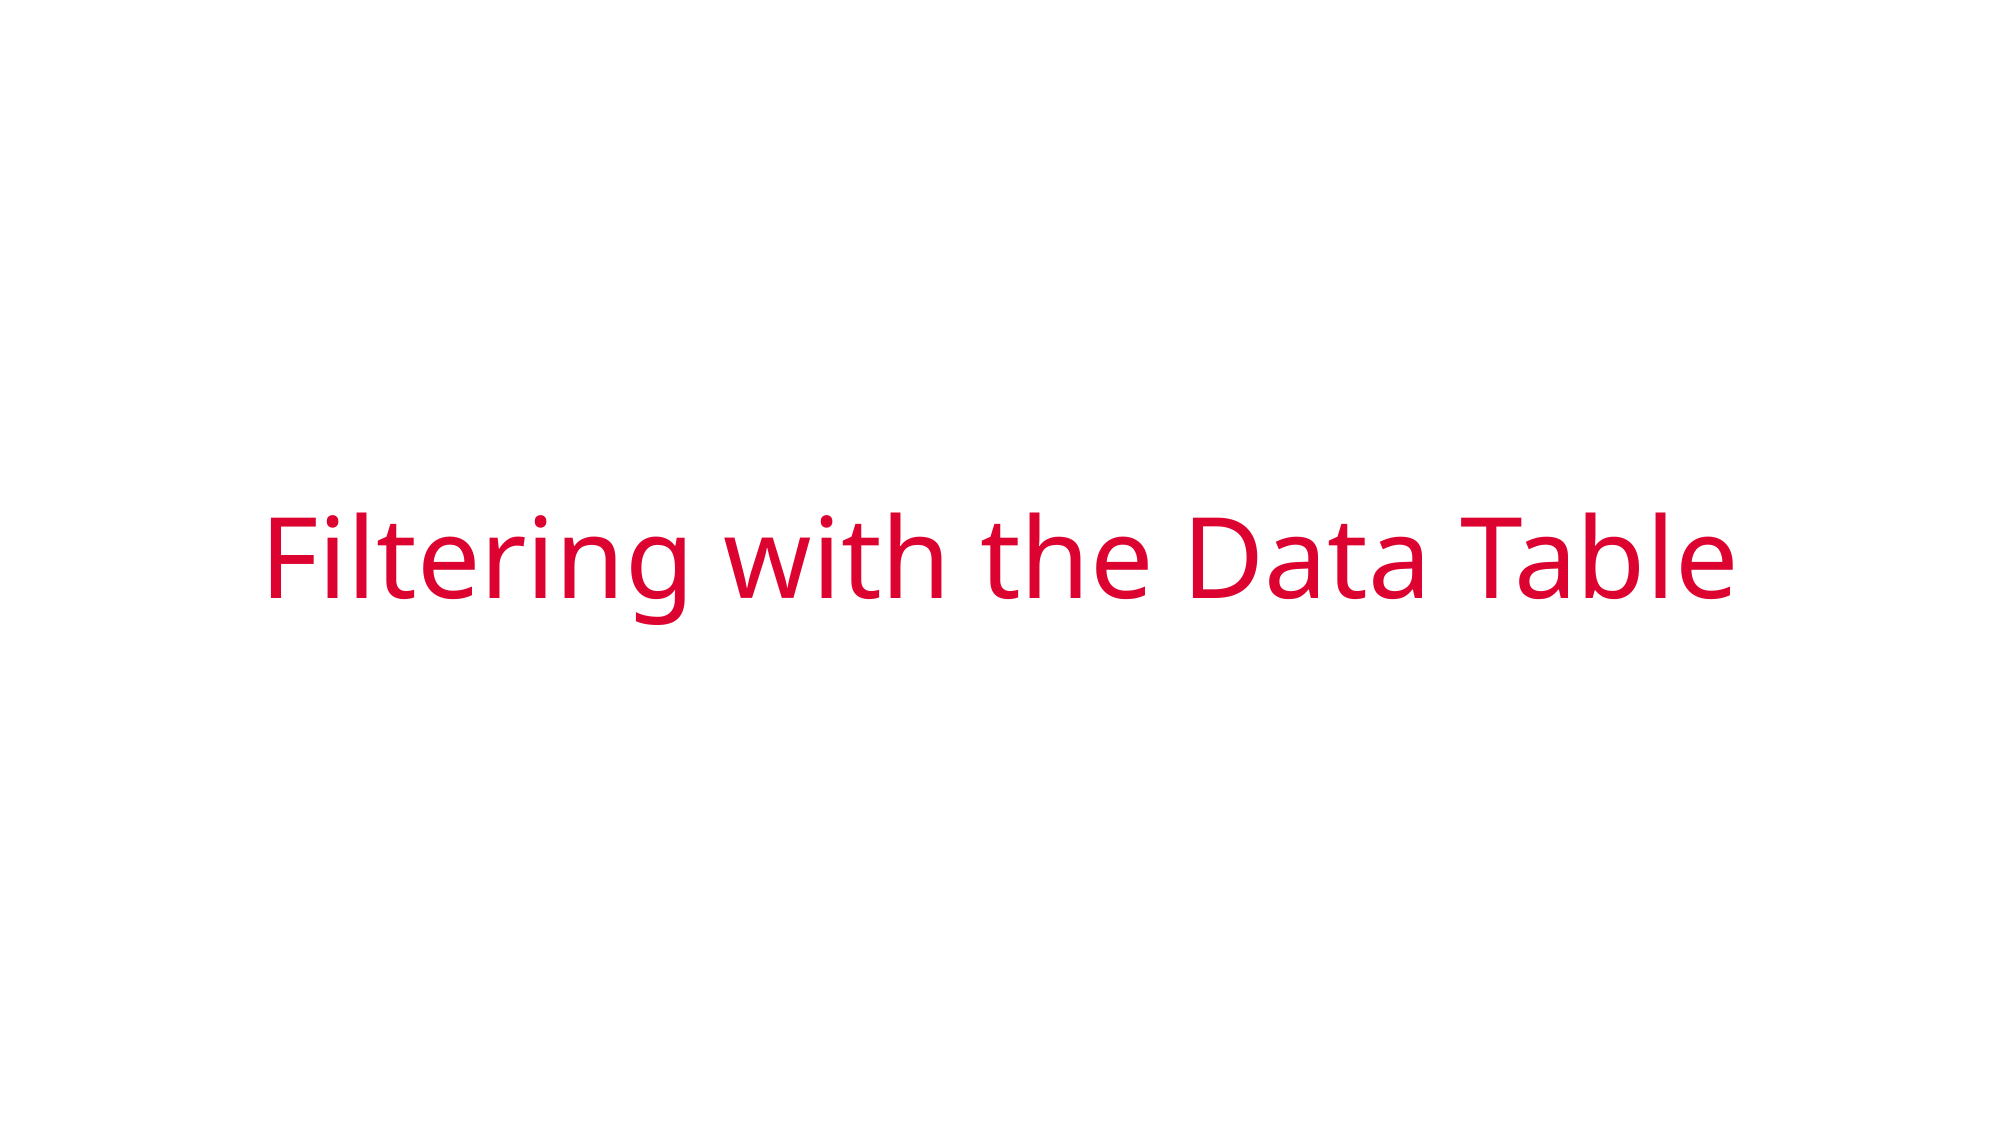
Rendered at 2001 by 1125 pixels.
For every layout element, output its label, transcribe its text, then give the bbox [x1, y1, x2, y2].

title Filtering with the Data Table [0, 0, 2000, 1125]
